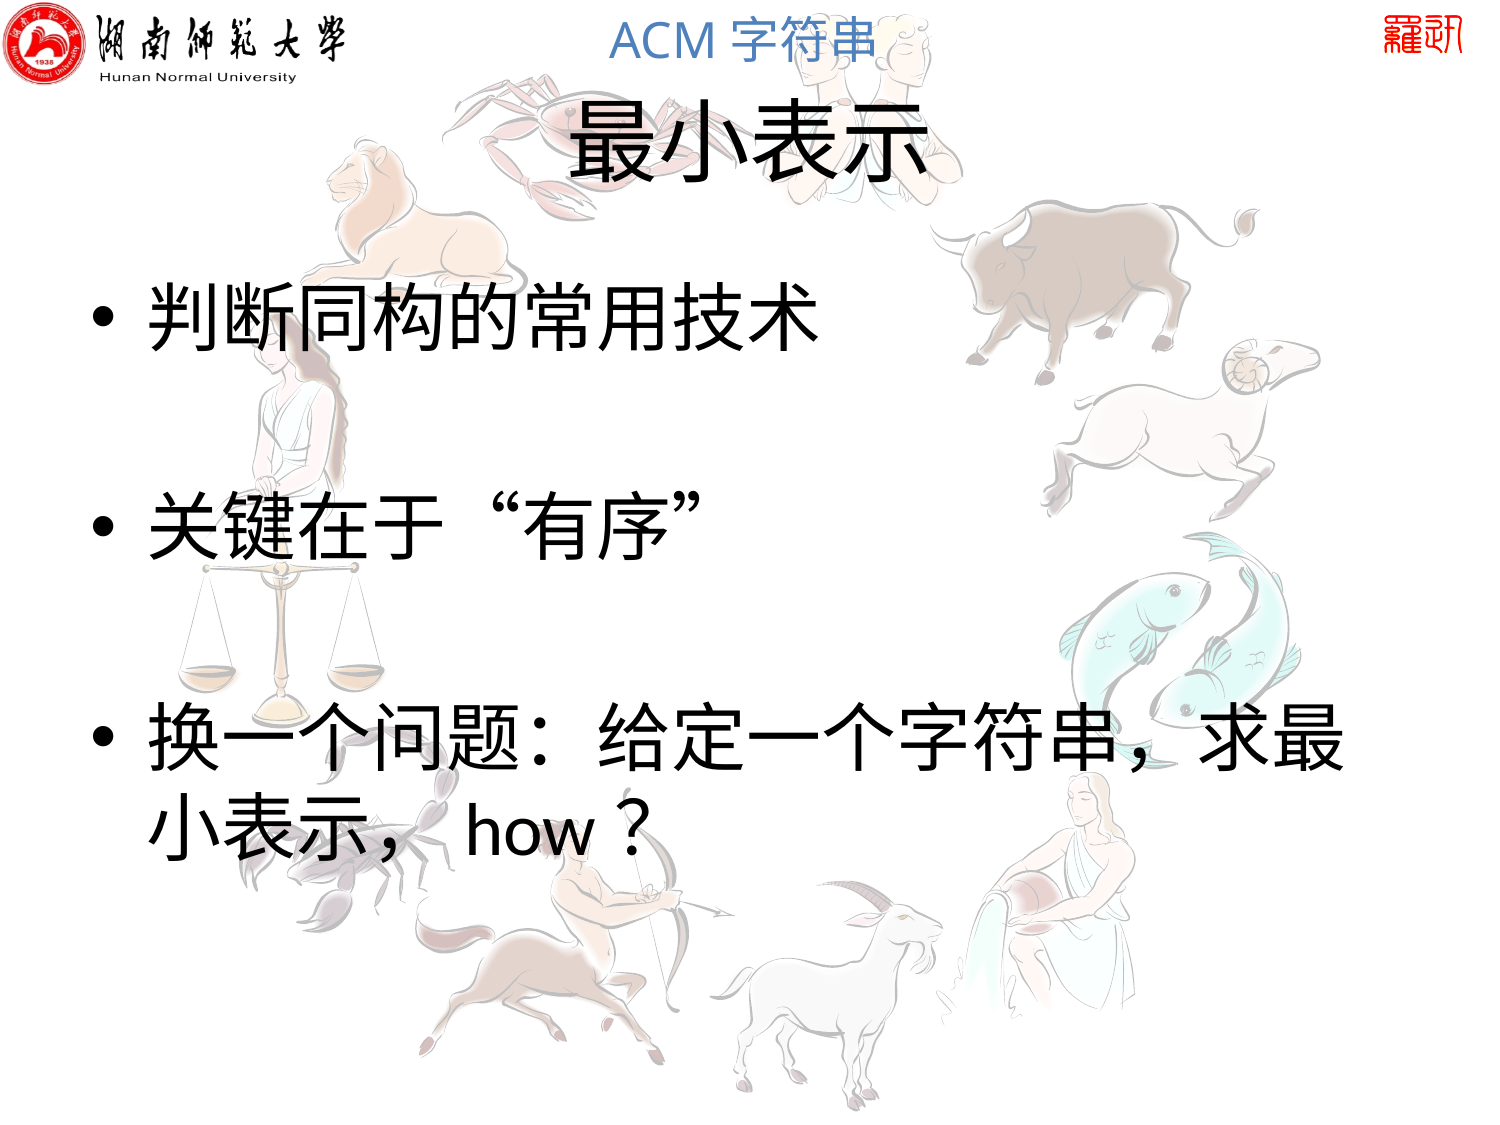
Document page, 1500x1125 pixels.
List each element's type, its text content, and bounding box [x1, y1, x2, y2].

picture [0, 0, 348, 86]
picture [1343, 0, 1500, 69]
title 最小表示 [75, 45, 1425, 233]
list 判断同构的常用技术 关键在于“有序” 换一个问题：给定一个字符串，求最小表示，how？ [75, 262, 1425, 1005]
